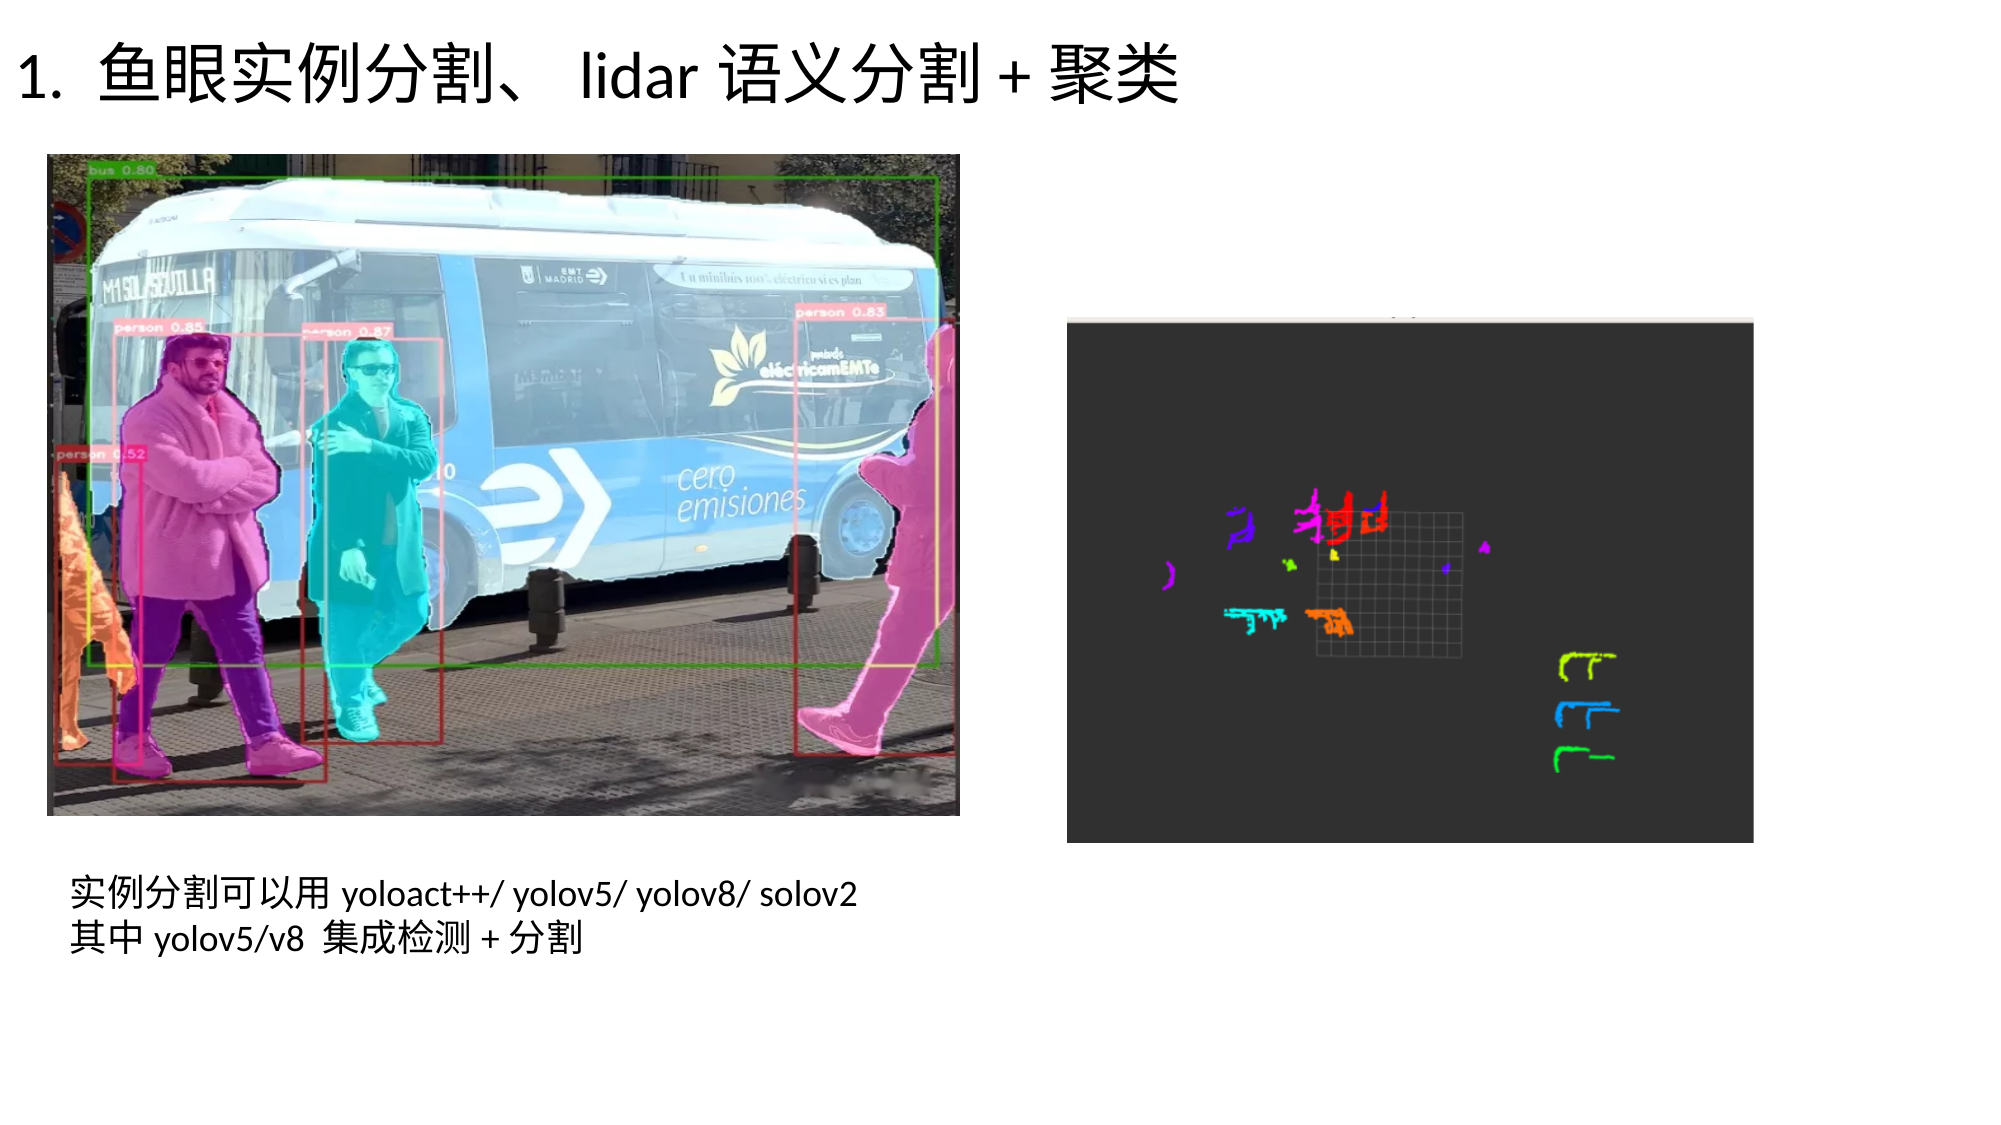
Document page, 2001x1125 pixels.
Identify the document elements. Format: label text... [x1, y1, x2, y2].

text_box 1. 鱼眼实例分割、lidar语义分割+聚类 [0, 24, 1663, 155]
picture [1066, 317, 1754, 843]
text_box 实例分割可以用yoloact++/ yolov5/ yolov8/ solov2 其中yolov5/v8 集成检测+分割 [55, 861, 911, 967]
picture [46, 154, 960, 816]
